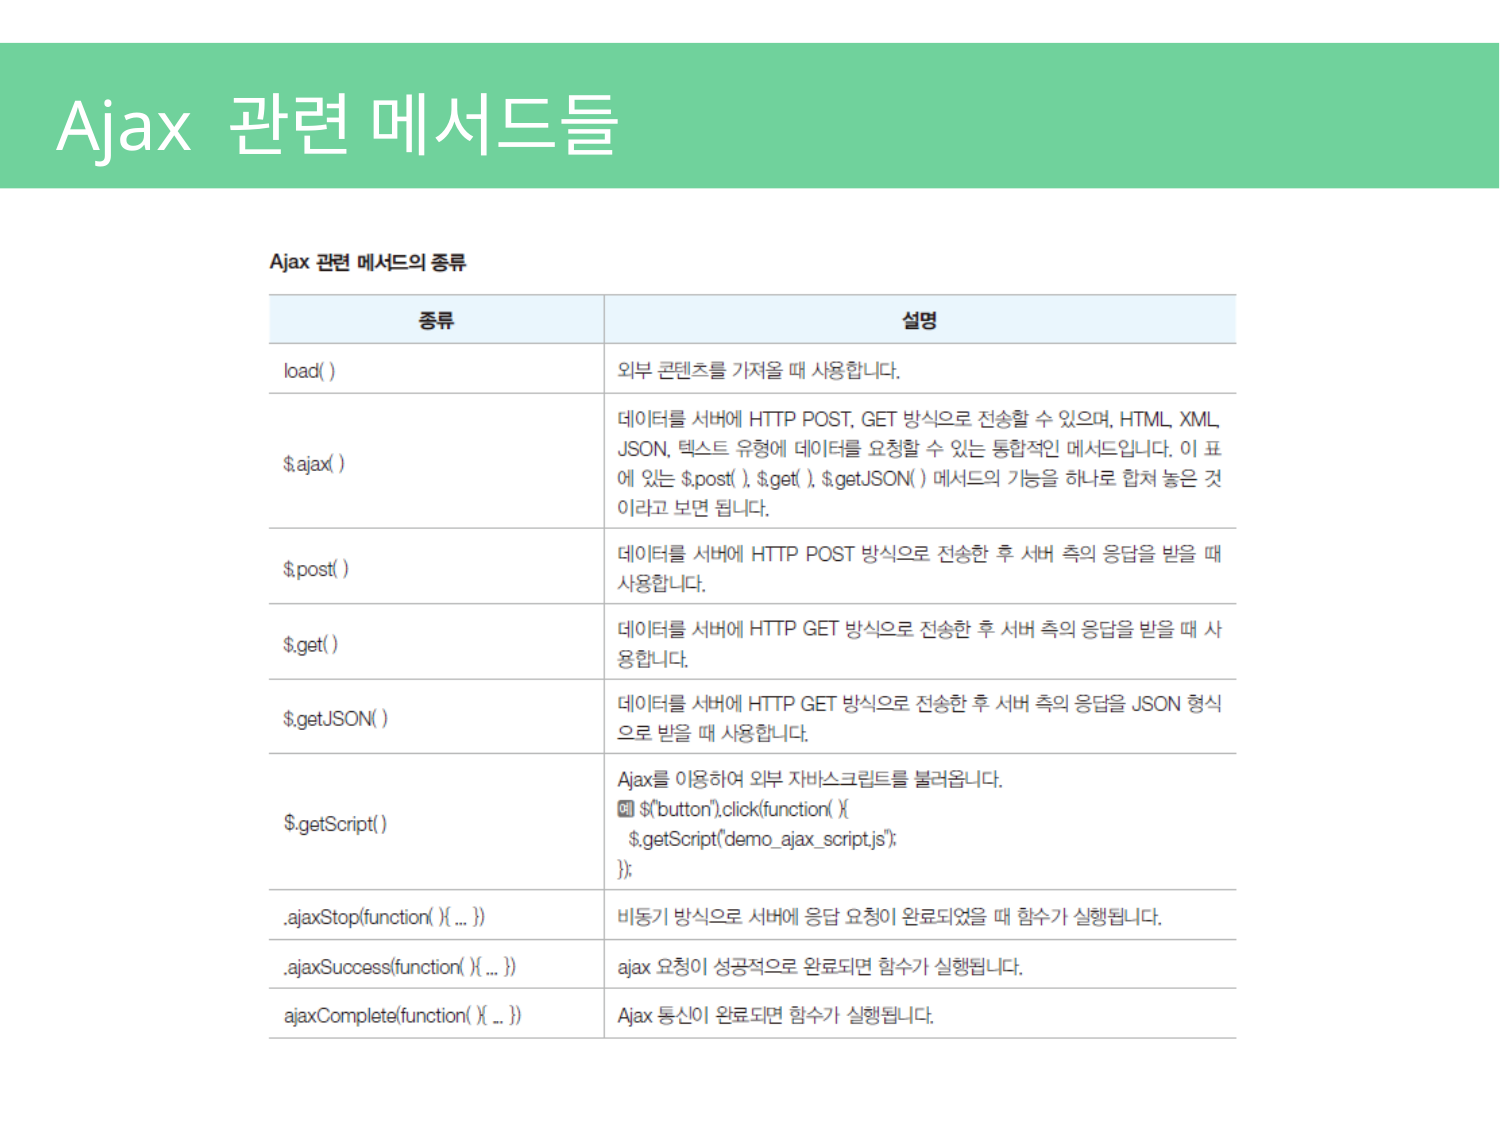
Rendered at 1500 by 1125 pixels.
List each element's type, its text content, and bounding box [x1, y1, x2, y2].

text_box [0, 41, 1500, 190]
picture [257, 243, 1243, 1047]
text_box Ajax 관련 메서드들 [41, 74, 1500, 172]
